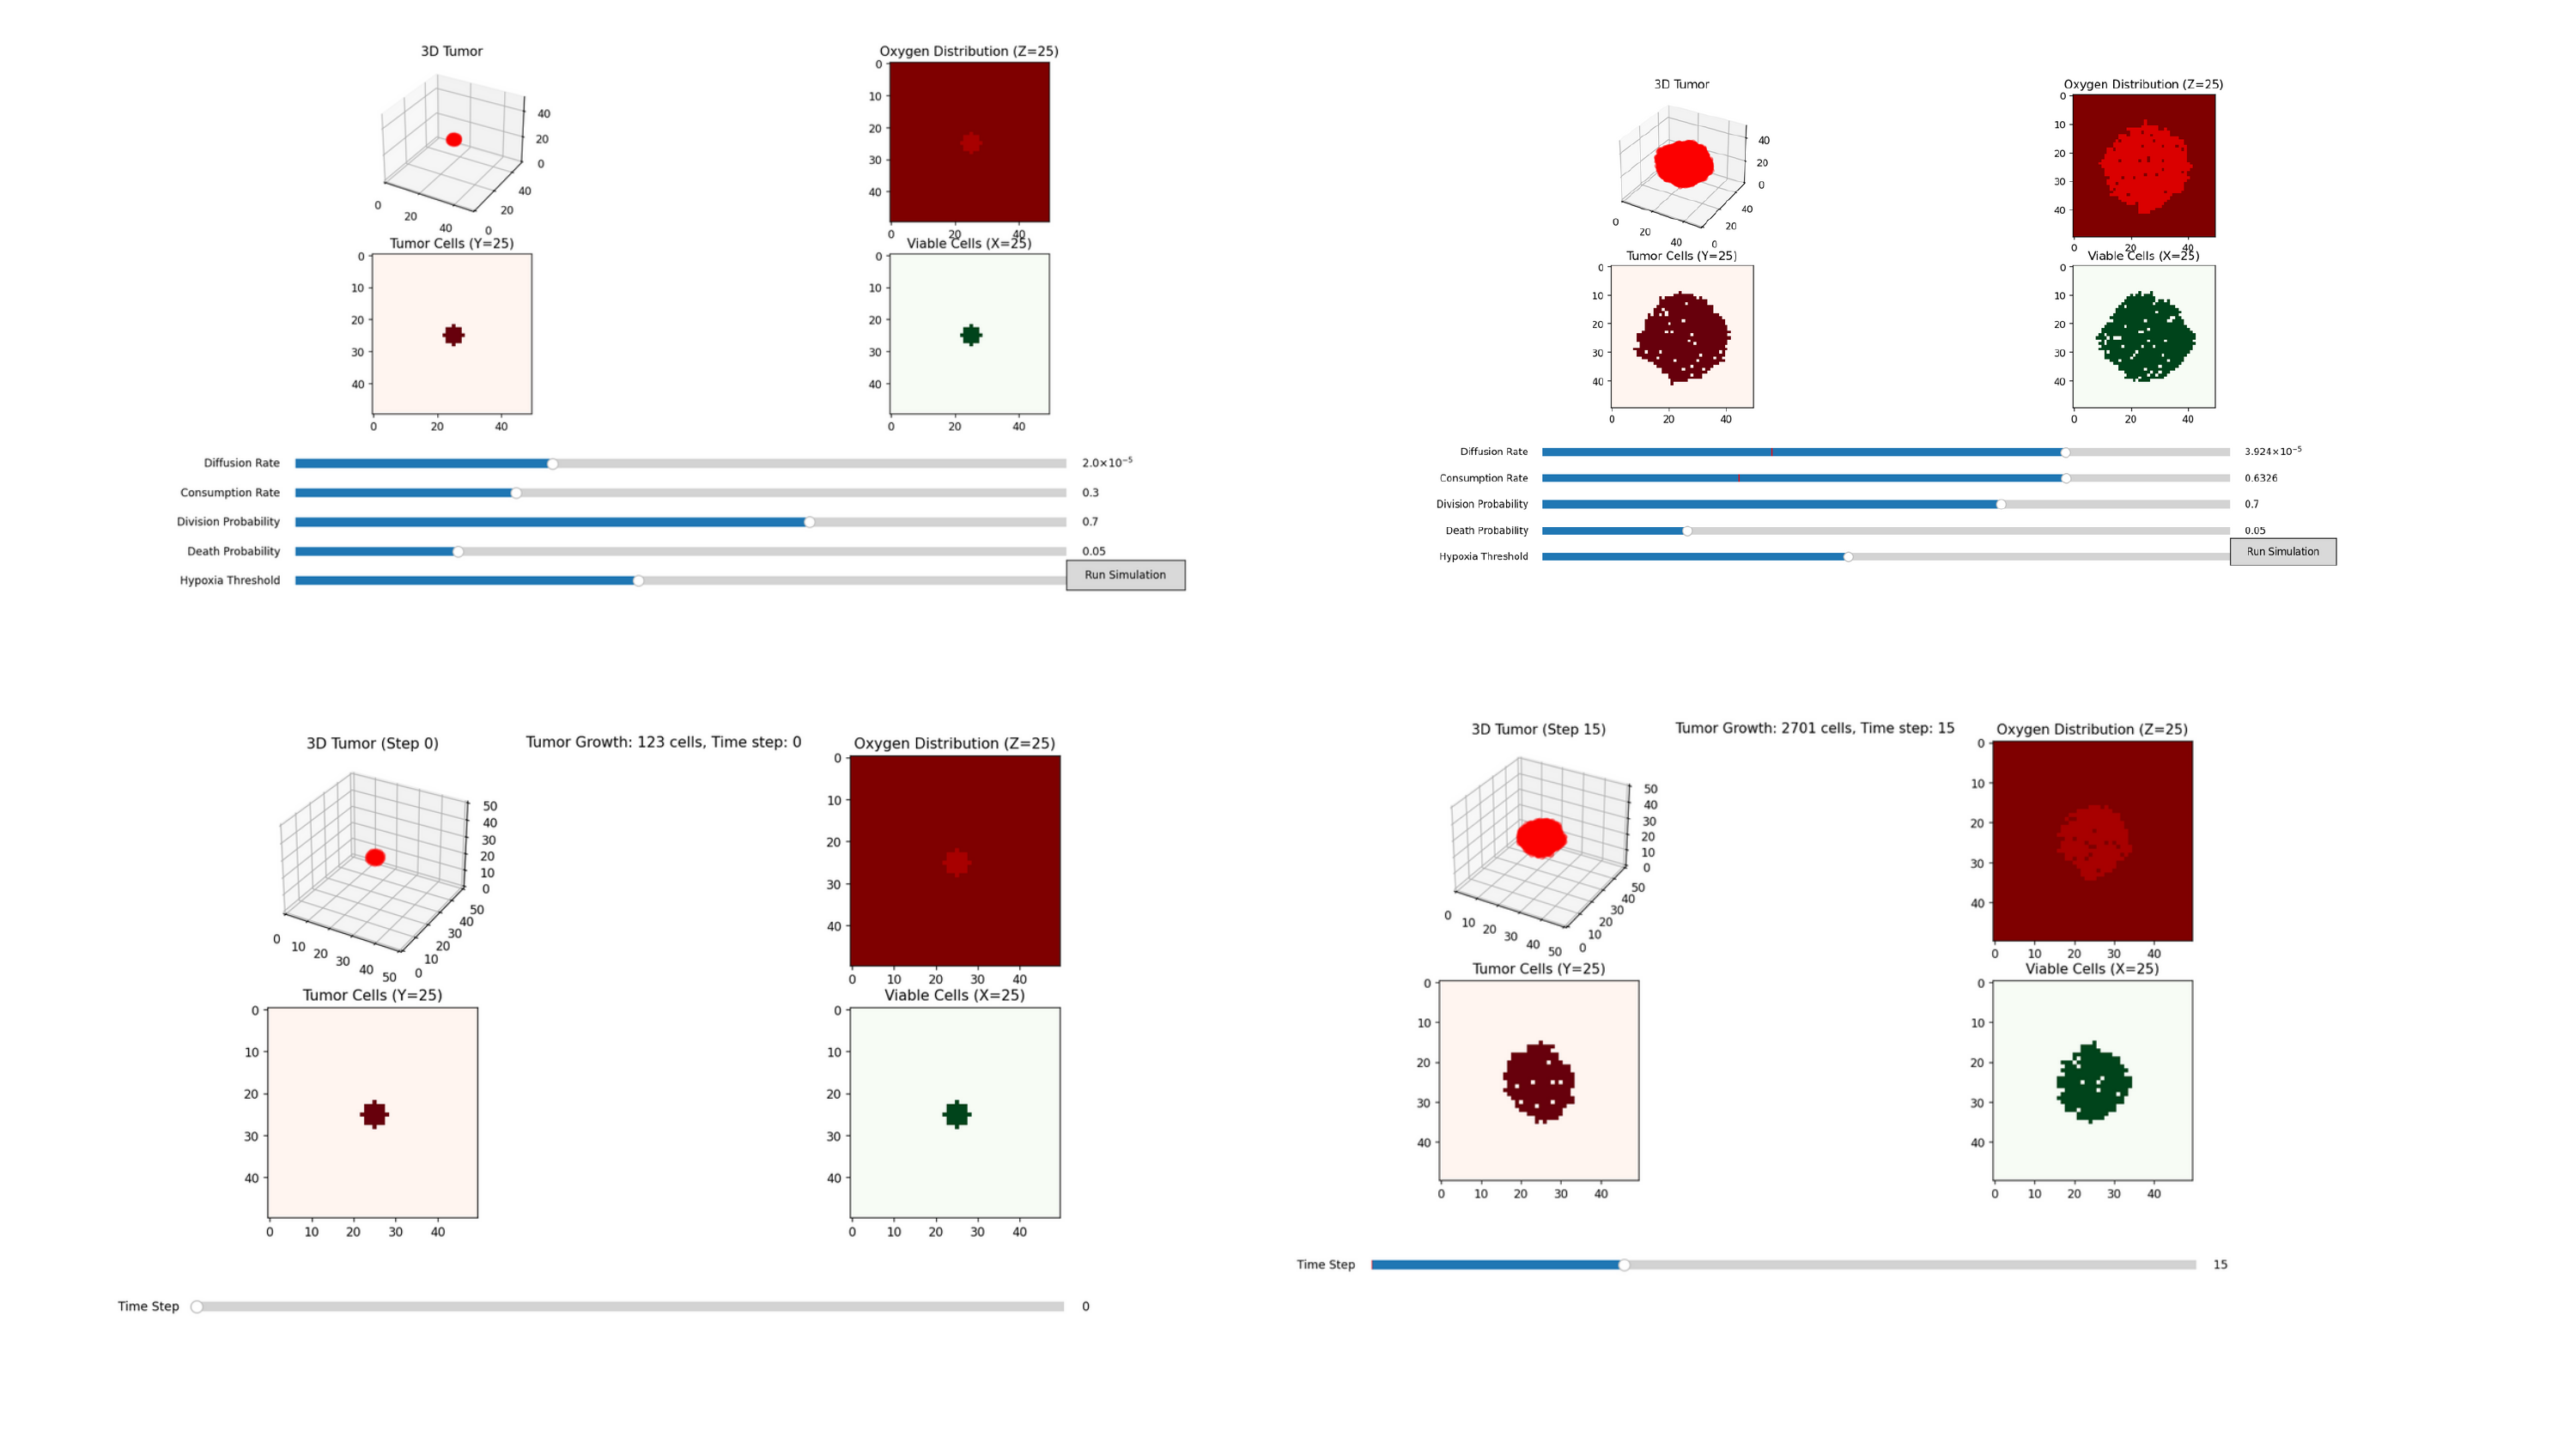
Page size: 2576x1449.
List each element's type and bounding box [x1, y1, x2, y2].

text_box [120, 34, 1254, 619]
text_box [76, 724, 1145, 1340]
text_box [1384, 70, 2391, 584]
text_box [1230, 716, 2319, 1304]
